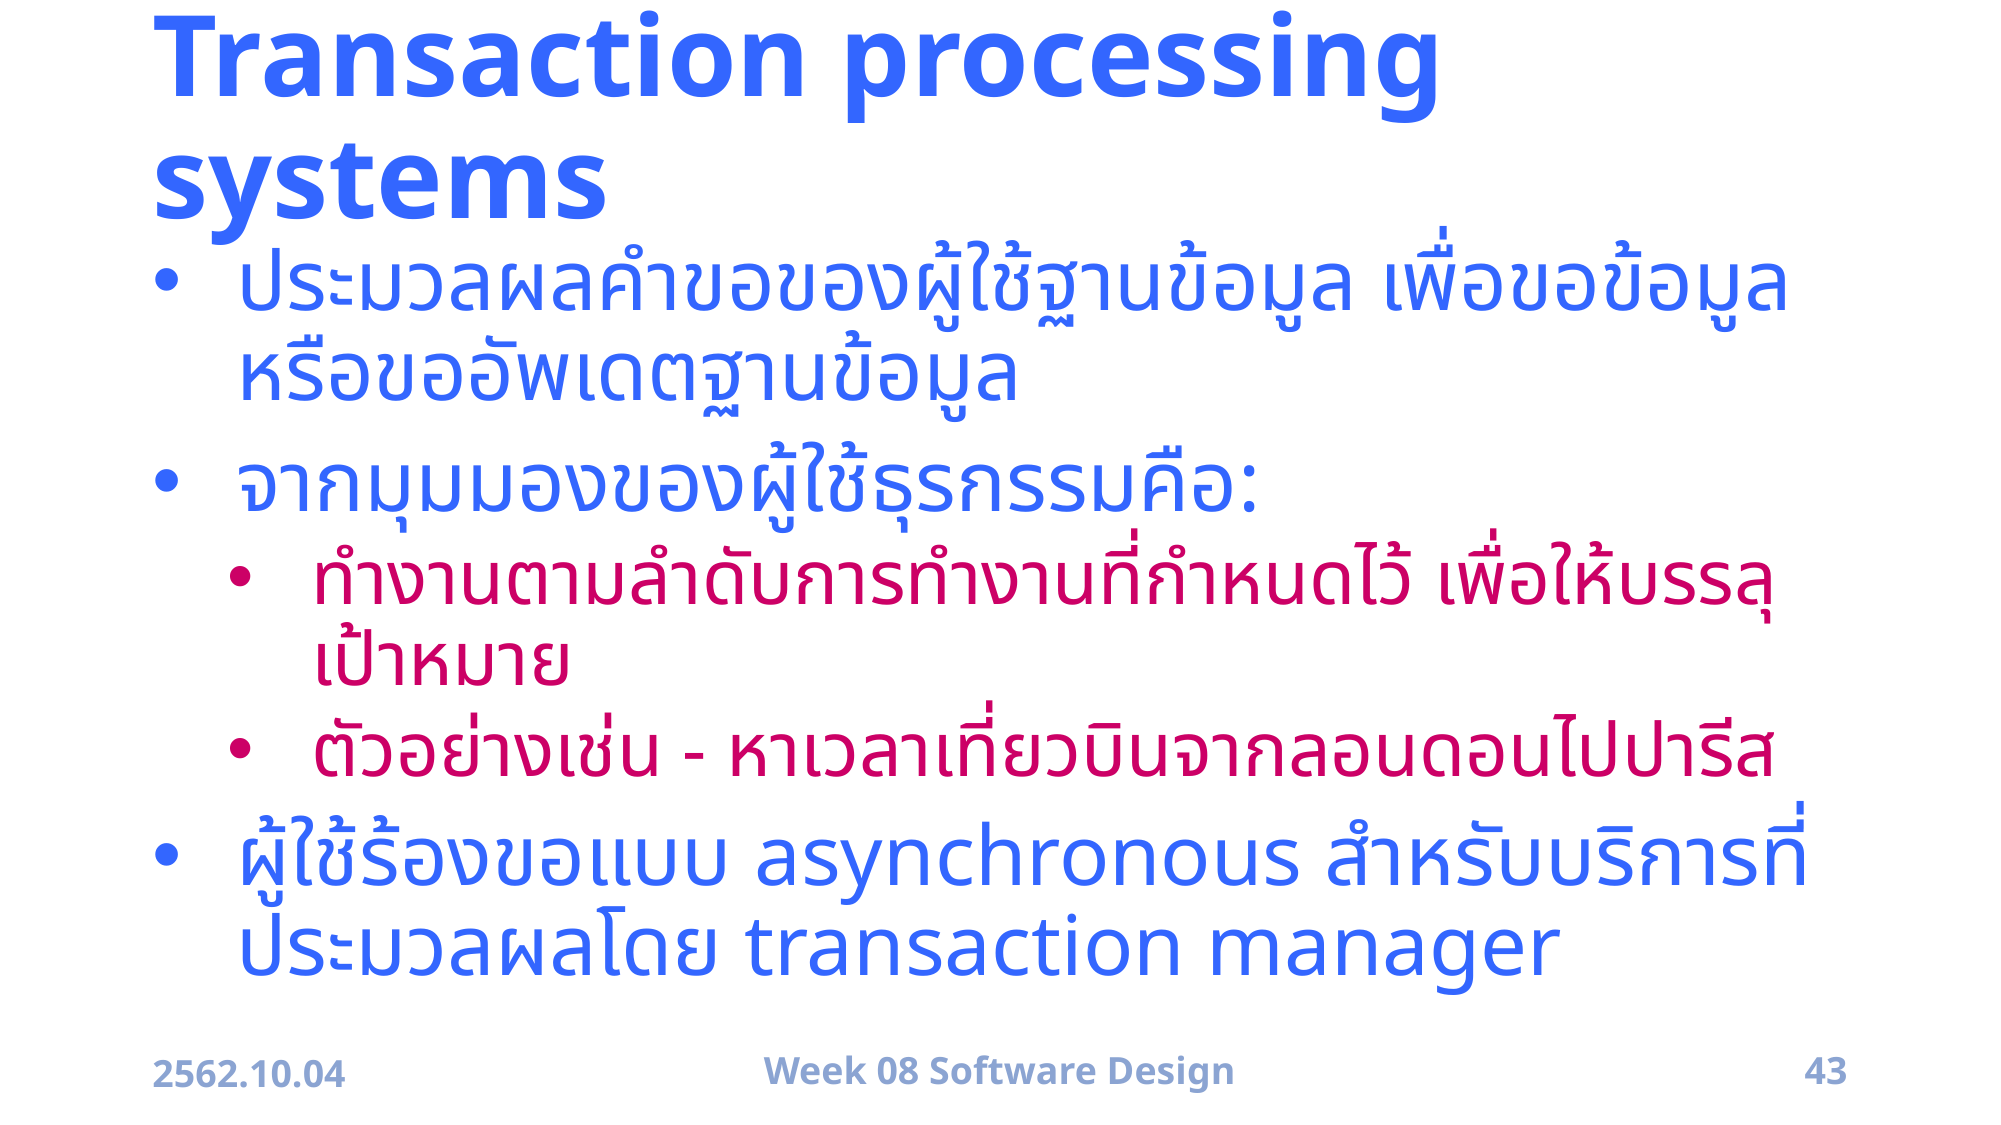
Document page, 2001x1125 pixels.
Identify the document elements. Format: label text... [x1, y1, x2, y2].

title Transaction processing systems [137, 39, 1863, 204]
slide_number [137, 1042, 588, 1103]
footer Week 08 Software Design [662, 1042, 1338, 1103]
slide_number 43 [1412, 1042, 1863, 1103]
list ประมวลผลคำขอของผู้ใช้ฐานข้อมูล เพื่อขอข้อมูลหรือขออัพเดตฐานข้อมูล จากมุมมองของผู้ใช้ธุรกรรมคือ: ทำงานตามลำดับการทำงานที่กำหนดไว้ เพื่อให้บรรลุเป้าหมาย ตัวอย่างเช่น - หาเวลาเที่ยวบินจากลอนดอนไปปารีส ผู้ใช้ร้องขอแบบ asynchronous สำหรับบริการที่ประมวลผลโดย transaction manager [137, 231, 1863, 1014]
